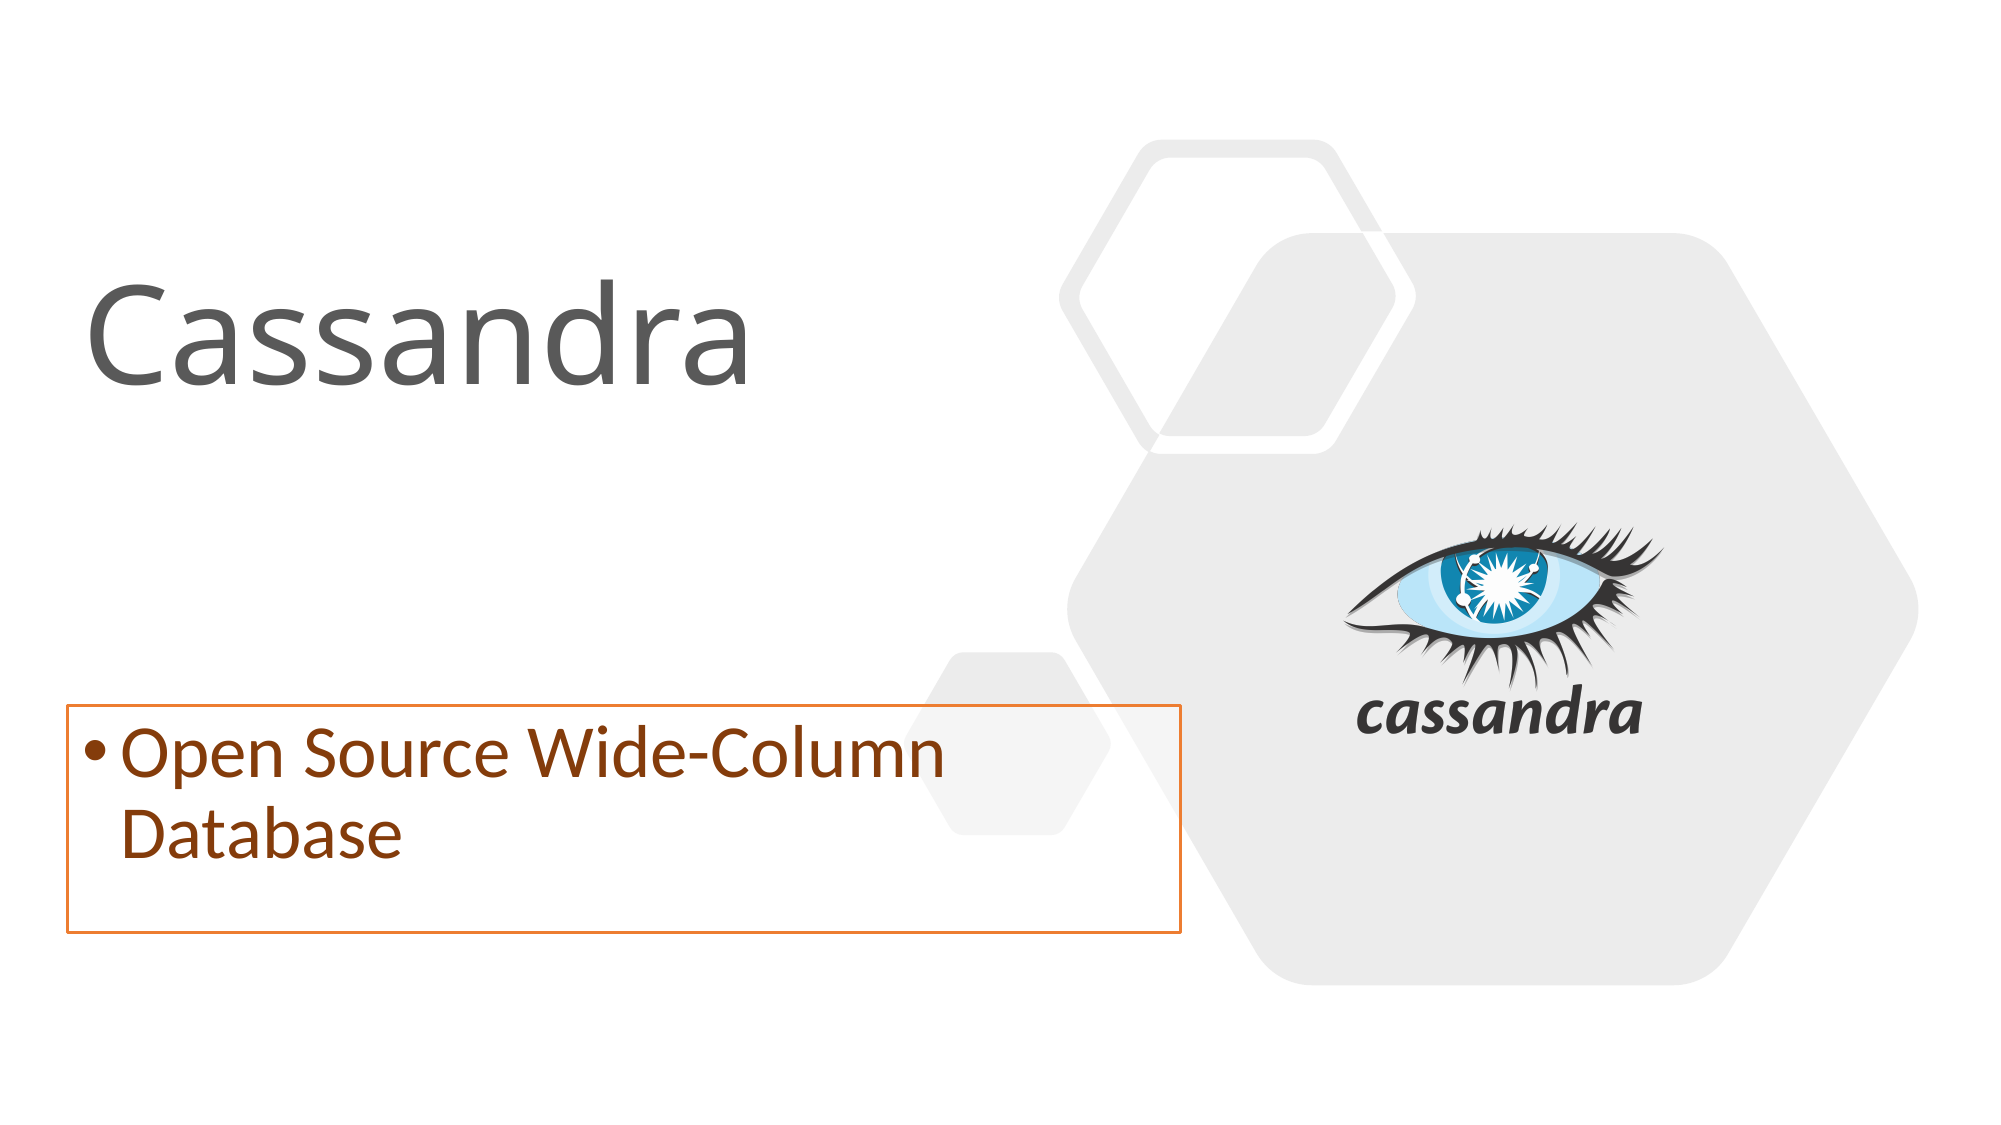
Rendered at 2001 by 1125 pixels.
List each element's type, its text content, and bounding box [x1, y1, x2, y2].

subtitle Open Source Wide-Column Database [66, 704, 1182, 934]
title Cassandra [67, 104, 1236, 576]
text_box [1337, 516, 1670, 739]
